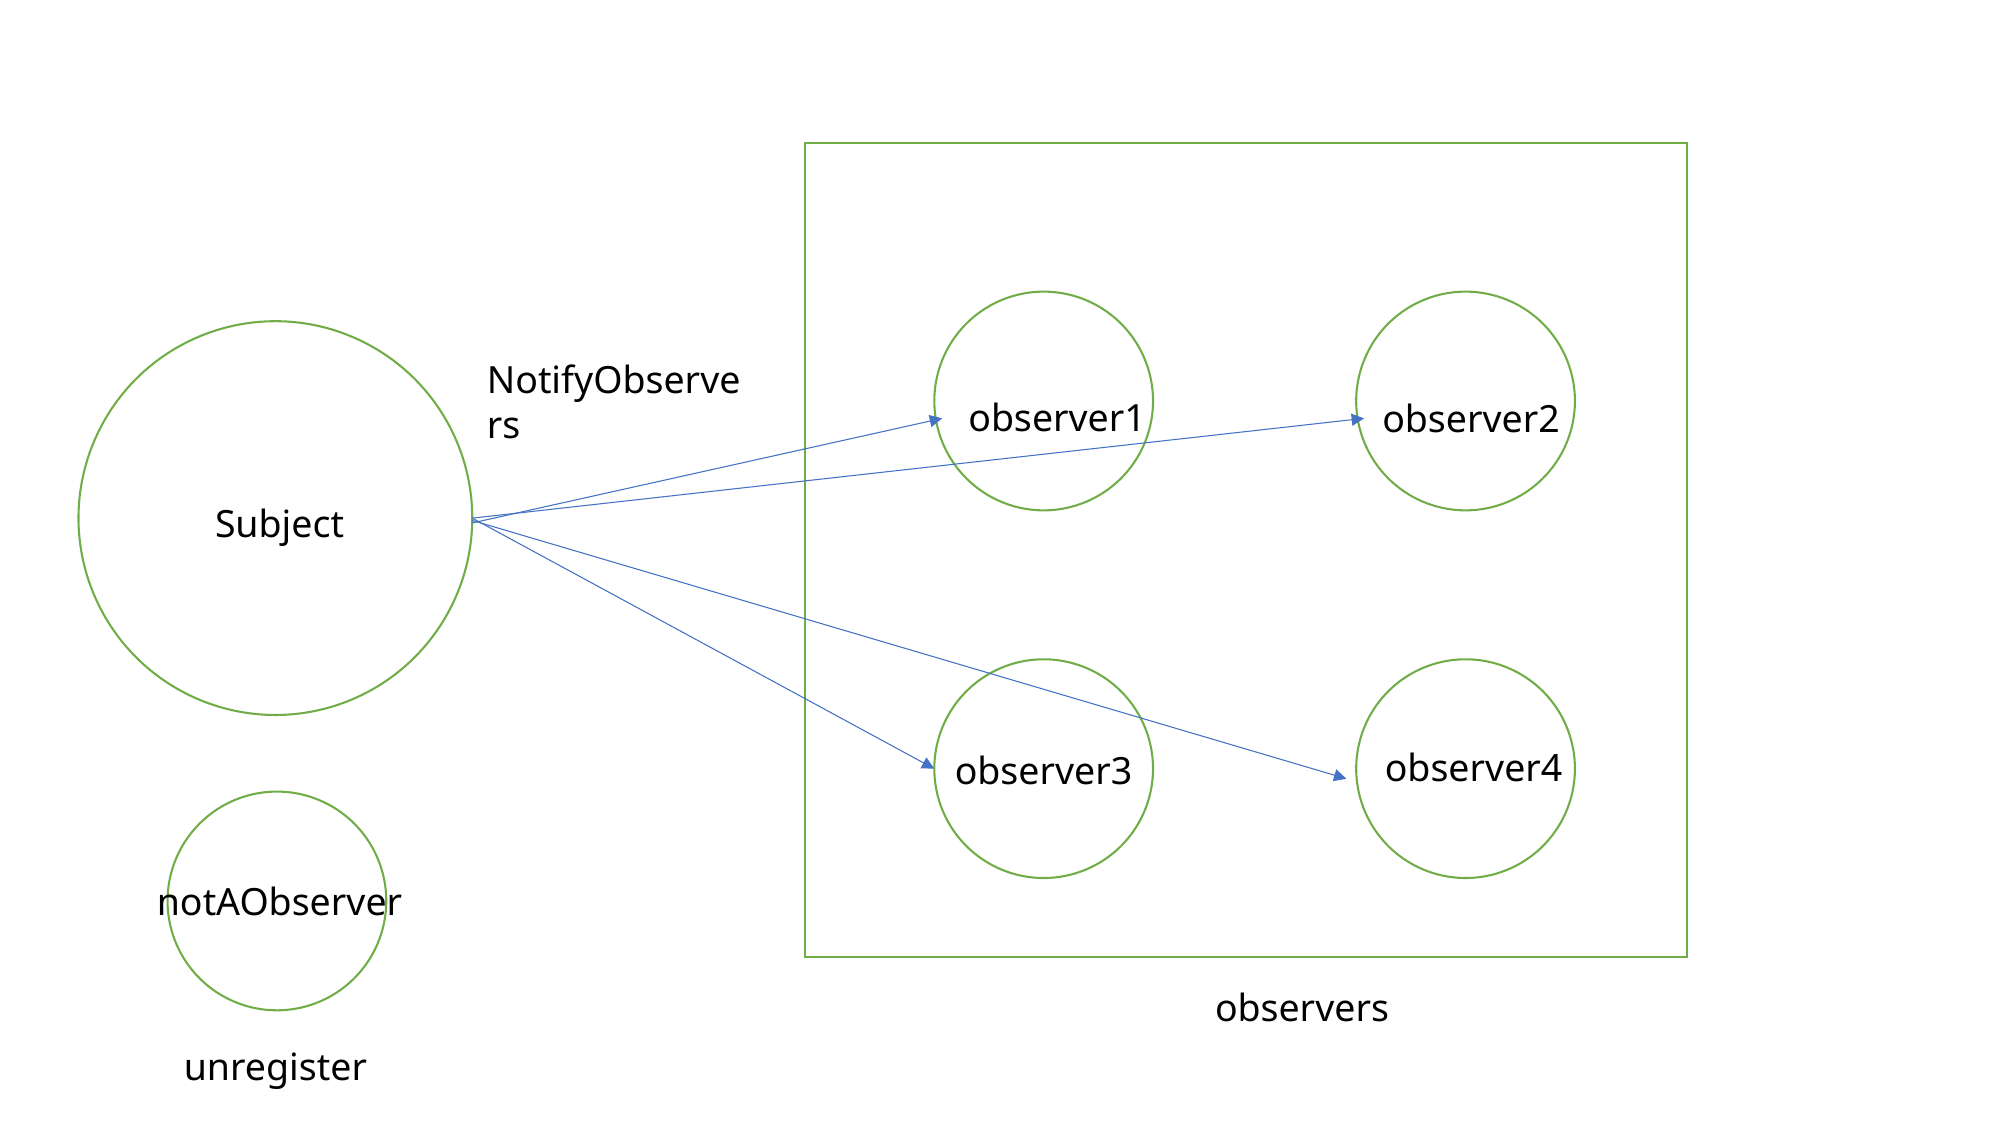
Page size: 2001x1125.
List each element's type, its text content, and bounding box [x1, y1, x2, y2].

text_box notAObserver [142, 870, 418, 931]
text_box [170, 931, 384, 1012]
text_box unregister [168, 1035, 382, 1096]
text_box NotifyObservers [473, 348, 768, 418]
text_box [78, 321, 473, 715]
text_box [472, 520, 1347, 779]
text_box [804, 142, 1688, 958]
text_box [472, 418, 1365, 519]
text_box observers [1200, 976, 1405, 1037]
text_box [170, 790, 383, 870]
